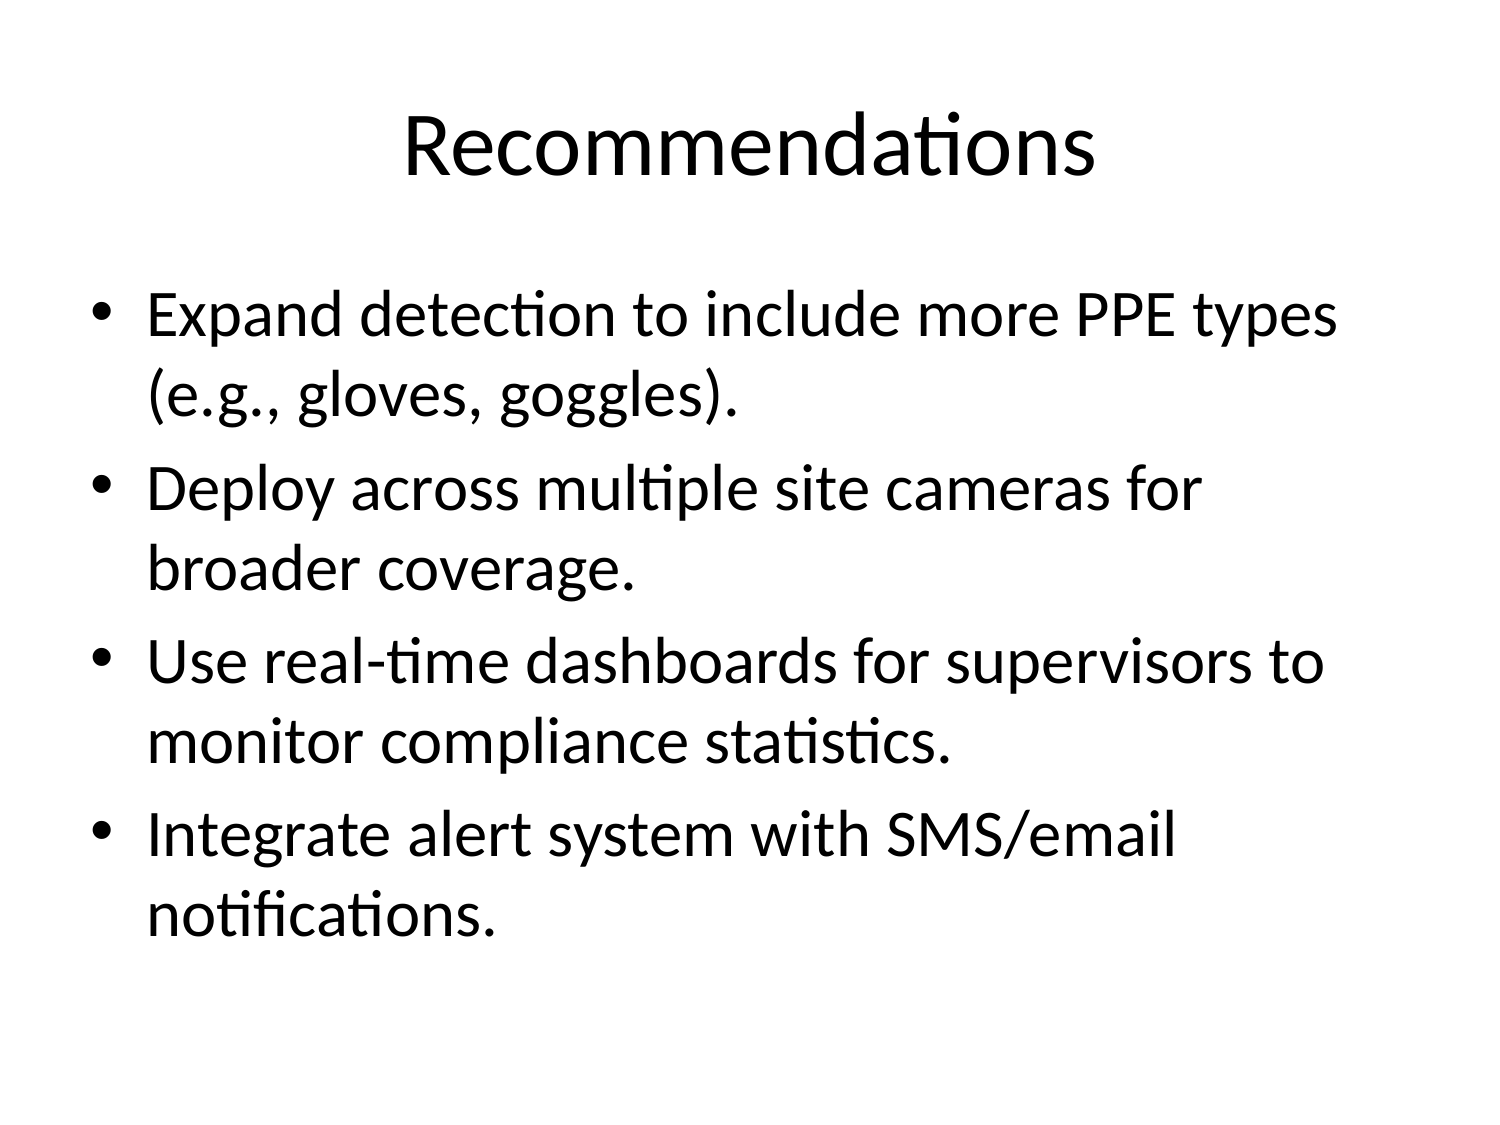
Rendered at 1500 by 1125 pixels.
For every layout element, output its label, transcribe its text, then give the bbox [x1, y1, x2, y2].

title Recommendations [75, 45, 1425, 233]
list Expand detection to include more PPE types (e.g., gloves, goggles). Deploy across multiple site cameras for broader coverage. Use real-time dashboards for supervisors to monitor compliance statistics. Integrate alert system with SMS/email notifications. [75, 262, 1425, 1005]
